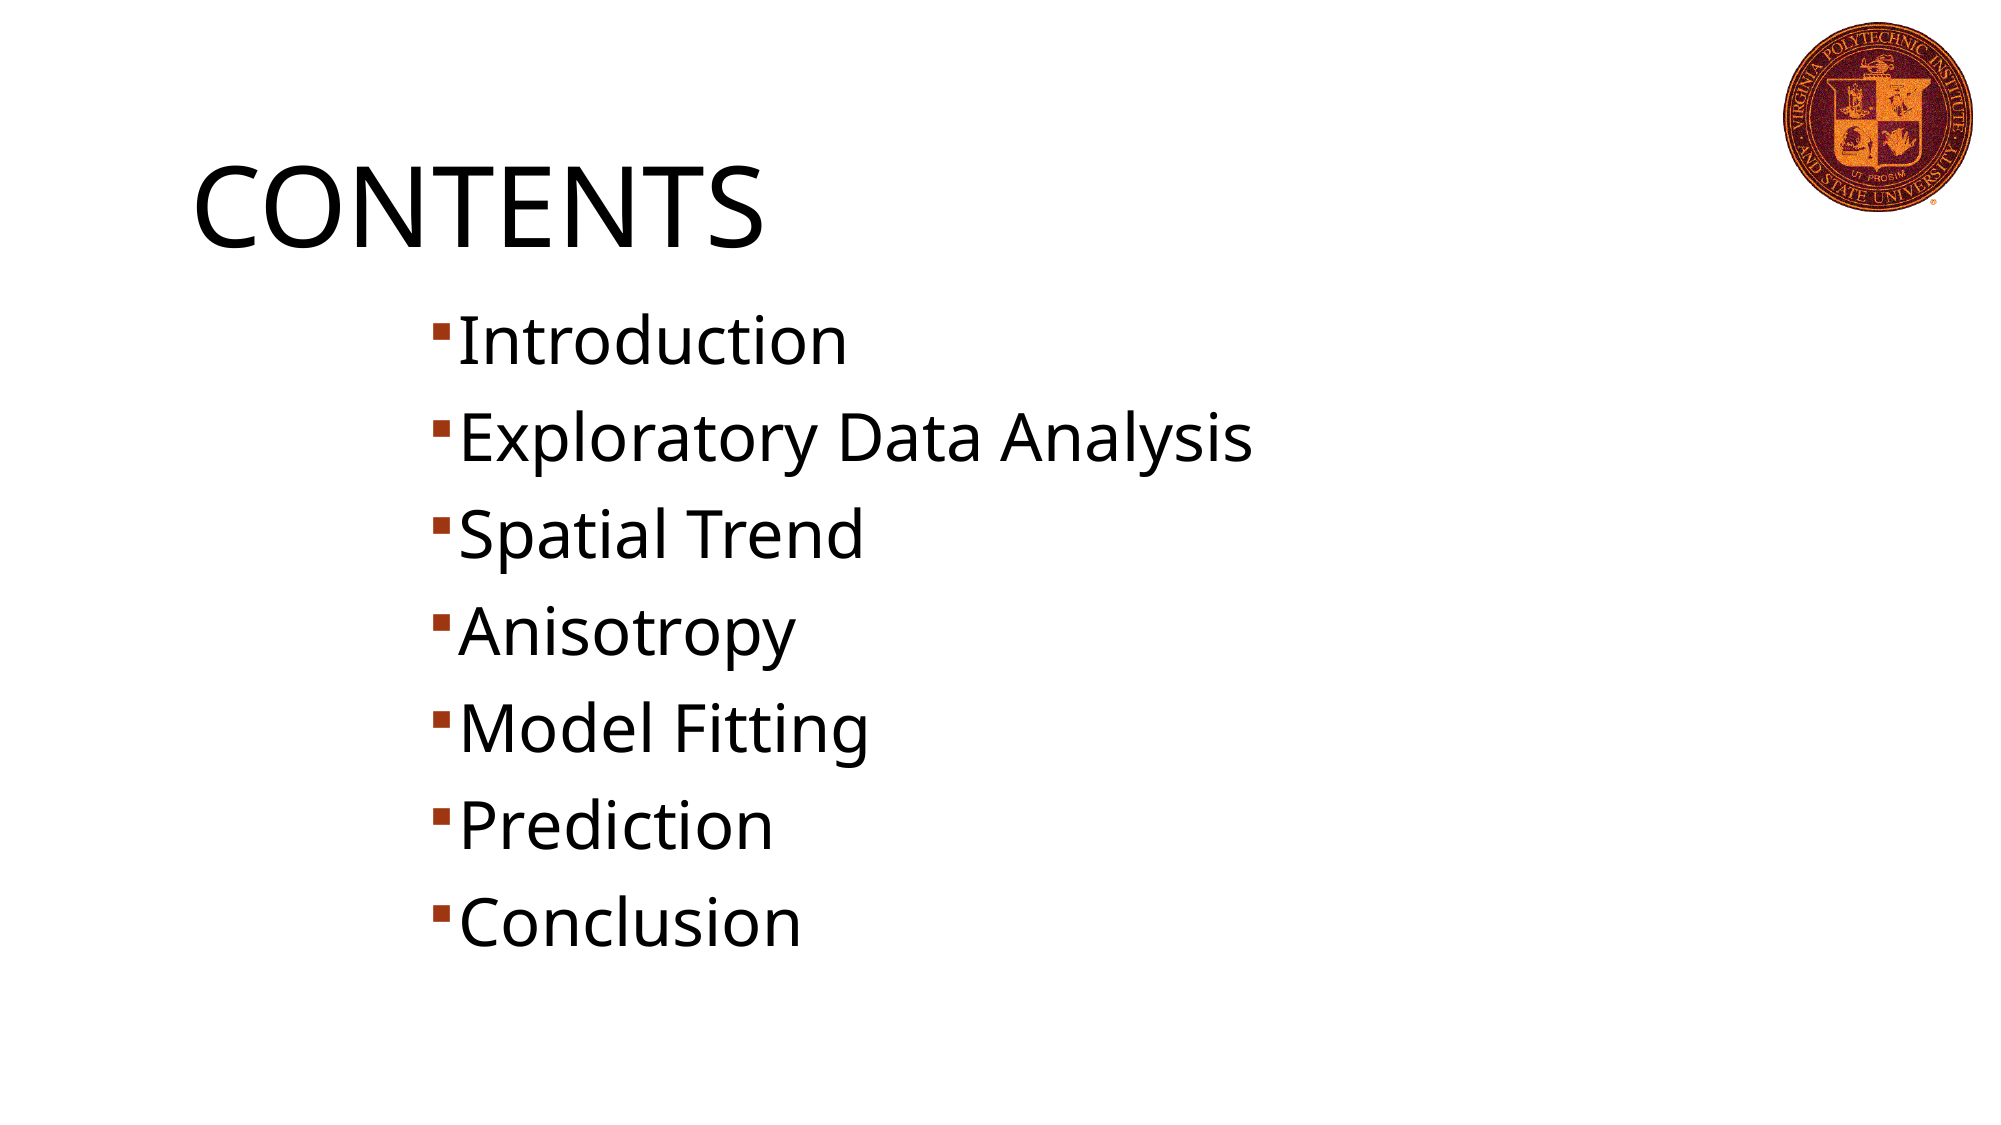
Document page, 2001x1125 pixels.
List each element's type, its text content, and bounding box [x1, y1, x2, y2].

picture [1783, 22, 1973, 212]
list Introduction Exploratory Data Analysis Spatial Trend Anisotropy Model Fitting Prediction Conclusion [413, 299, 1453, 1014]
title Contents [175, 79, 1826, 344]
